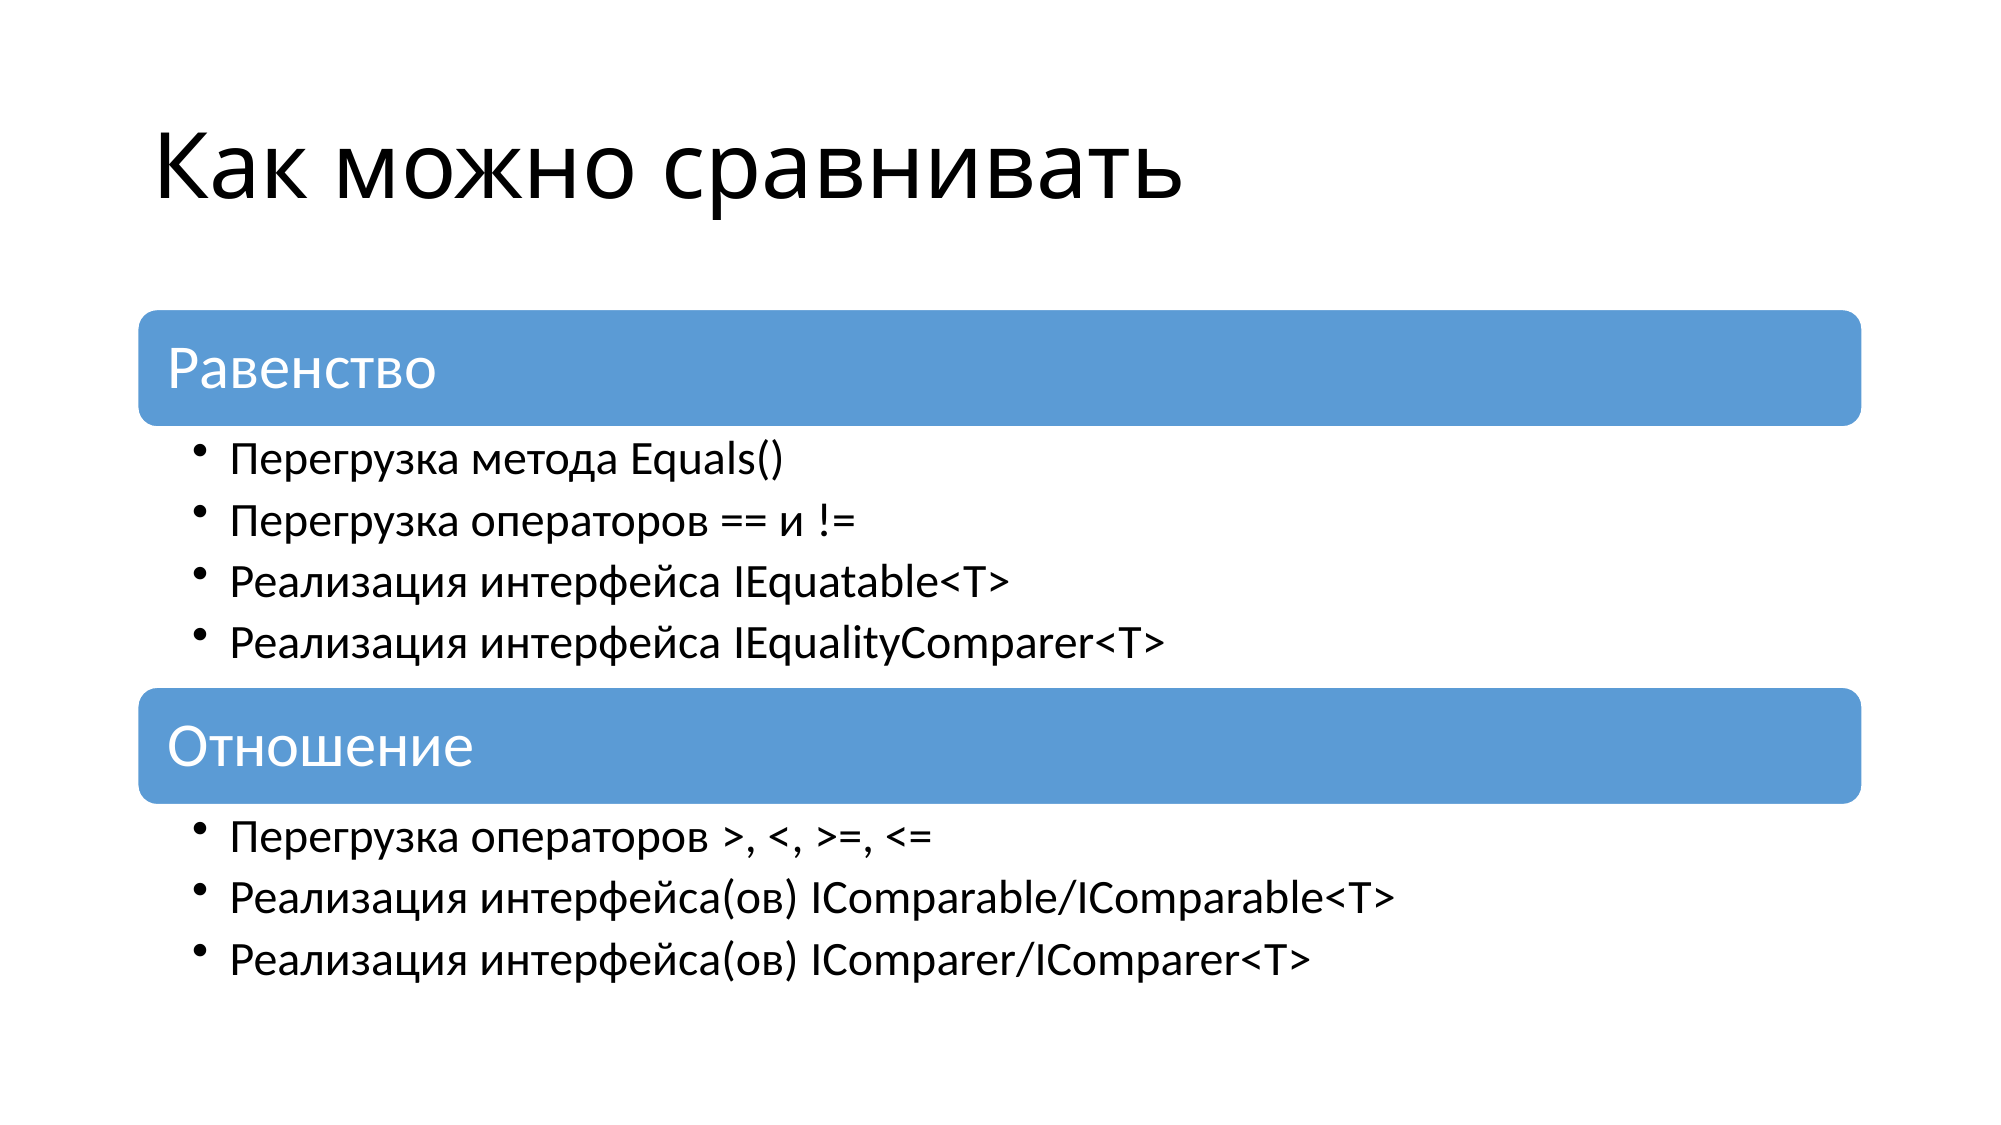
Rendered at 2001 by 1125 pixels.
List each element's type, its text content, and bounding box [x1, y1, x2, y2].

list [137, 299, 1863, 1014]
title Как можно сравнивать [137, 59, 1863, 278]
